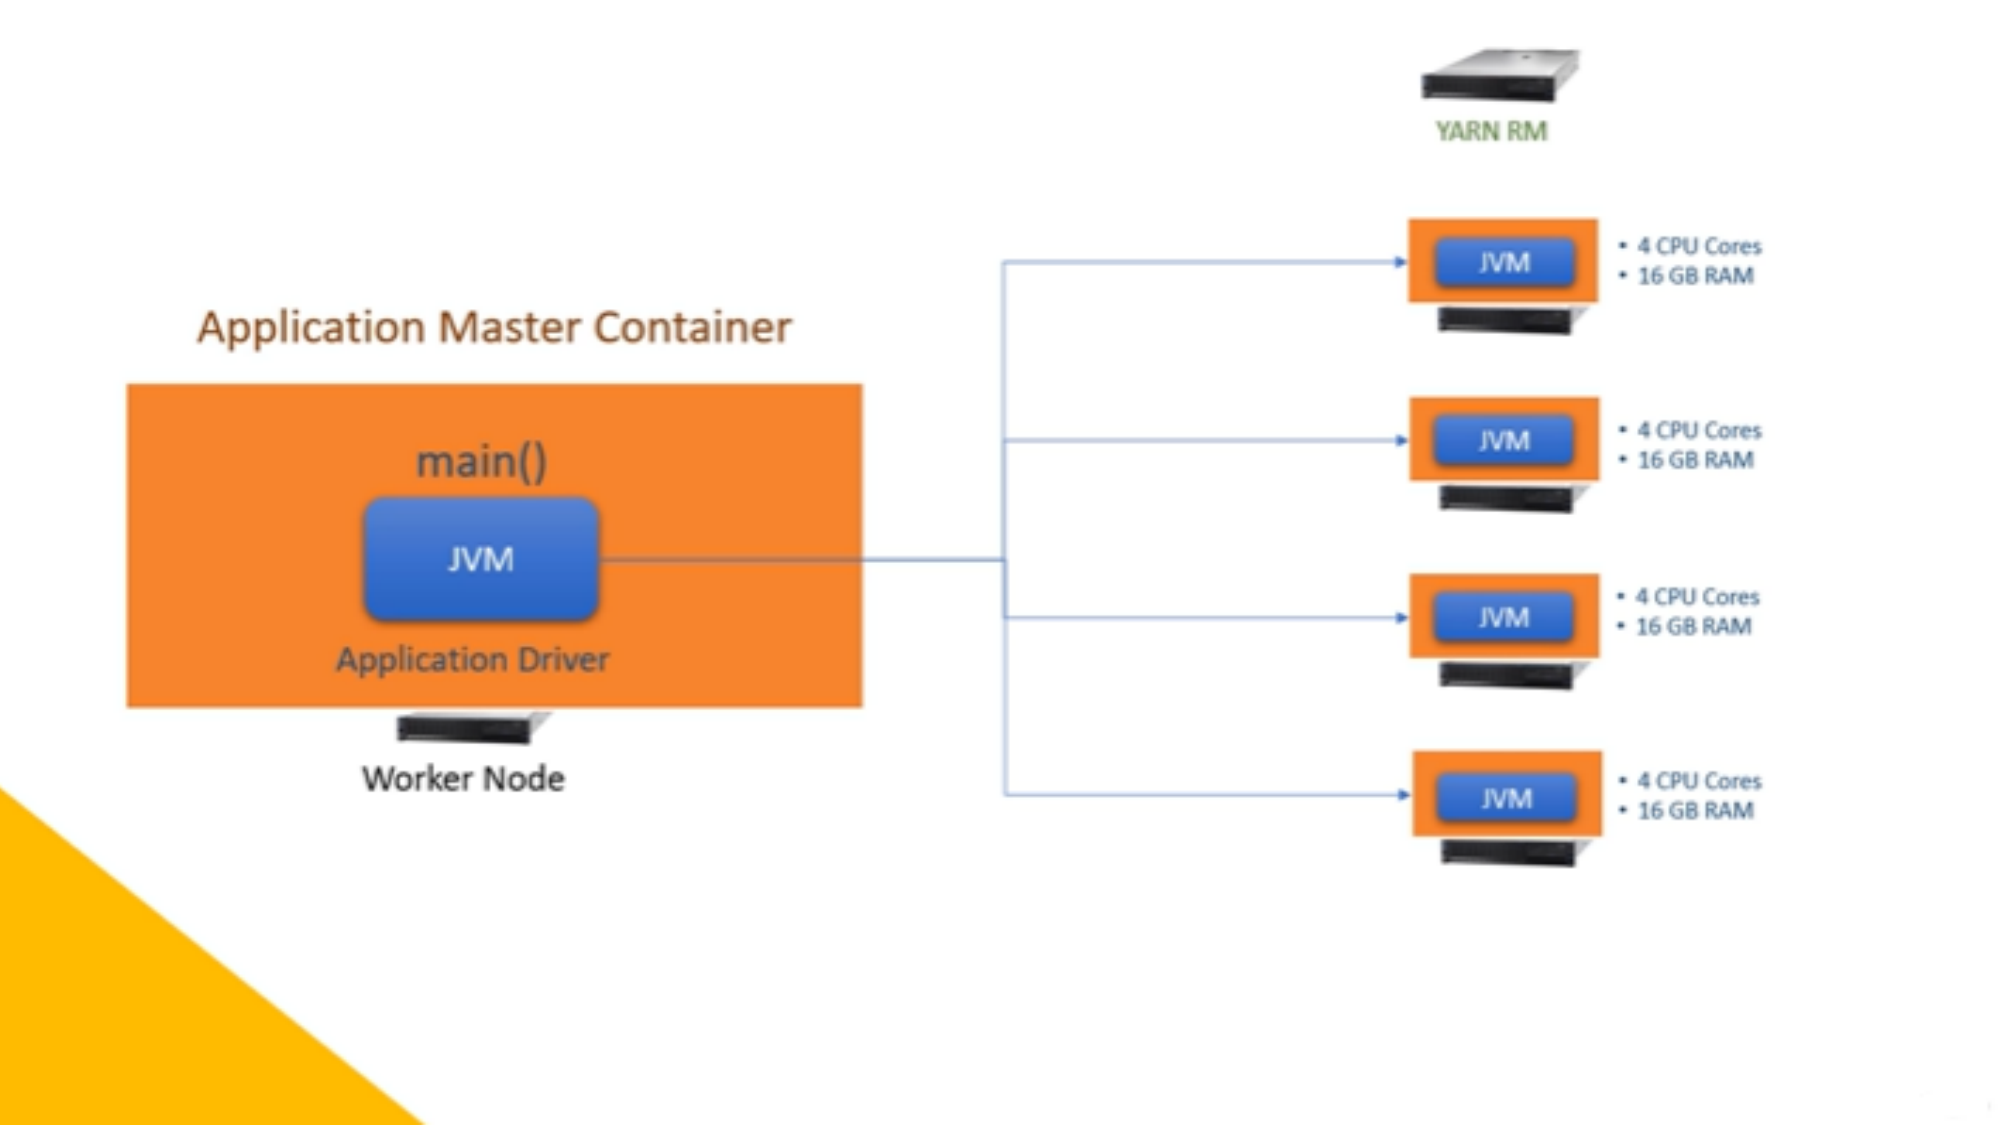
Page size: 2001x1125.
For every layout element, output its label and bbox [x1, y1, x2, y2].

list [0, 0, 2000, 1125]
